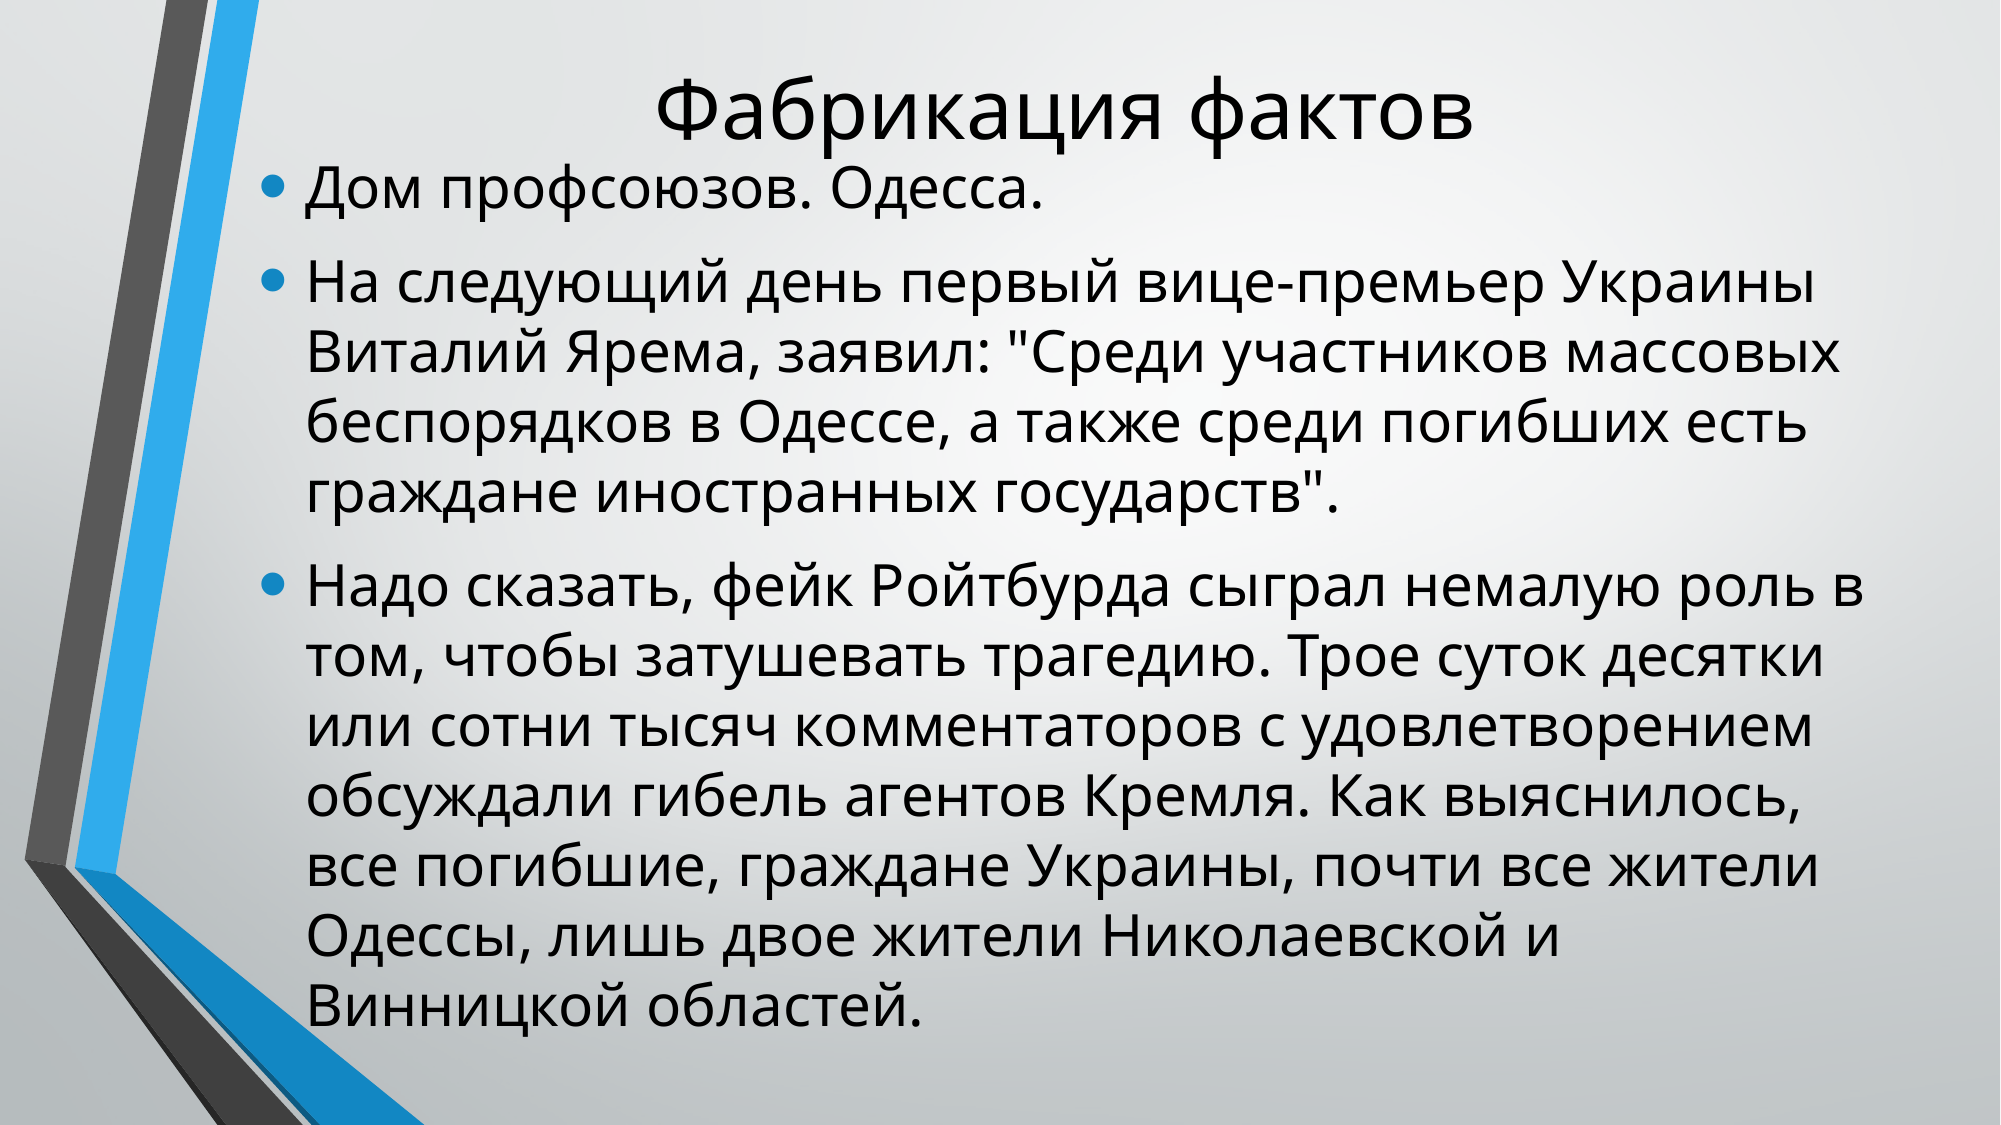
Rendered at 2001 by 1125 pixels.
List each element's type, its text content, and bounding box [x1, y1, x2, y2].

title Фабрикация фактов [243, 39, 1887, 171]
list Дом профсоюзов. Одесса. На следующий день первый вице-премьер Украины Виталий Ярема, заявил: "Среди участников массовых беспорядков в Одессе, а также среди погибших есть граждане иностранных государств". Надо сказать, фейк Ройтбурда сыграл немалую роль в том, чтобы затушевать трагедию. Трое суток десятки или сотни тысяч комментаторов с удовлетворением обсуждали гибель агентов Кремля. Как выяснилось, все погибшие, граждане Украины, почти все жители Одессы, лишь двое жители Николаевской и Винницкой областей. [243, 171, 1887, 1017]
